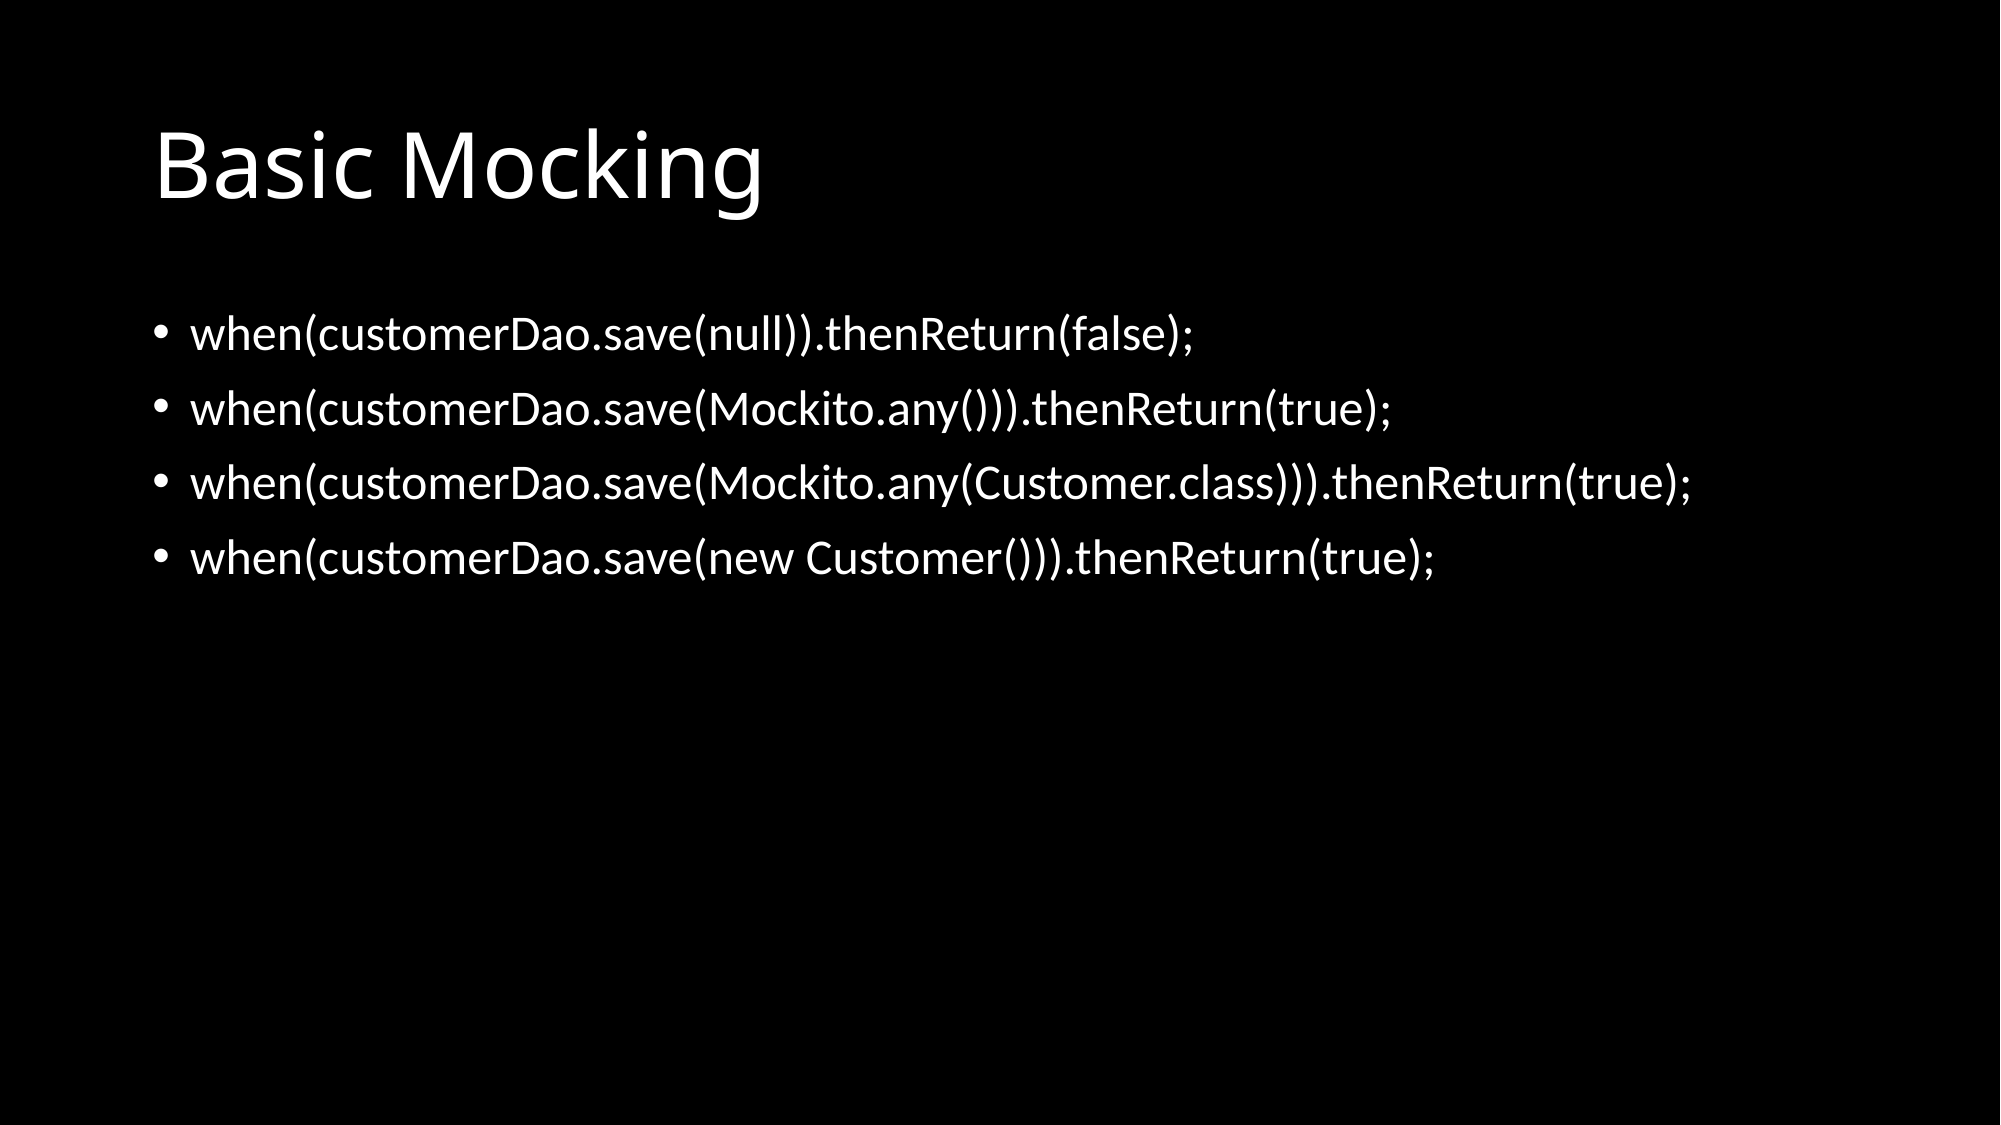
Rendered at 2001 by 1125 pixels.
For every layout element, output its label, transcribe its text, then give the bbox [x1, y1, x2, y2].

title Basic Mocking [137, 59, 1863, 278]
list when(customerDao.save(null)).thenReturn(false); when(customerDao.save(Mockito.any())).thenReturn(true); when(customerDao.save(Mockito.any(Customer.class))).thenReturn(true); when(customerDao.save(new Customer())).thenReturn(true); [137, 299, 1863, 1014]
